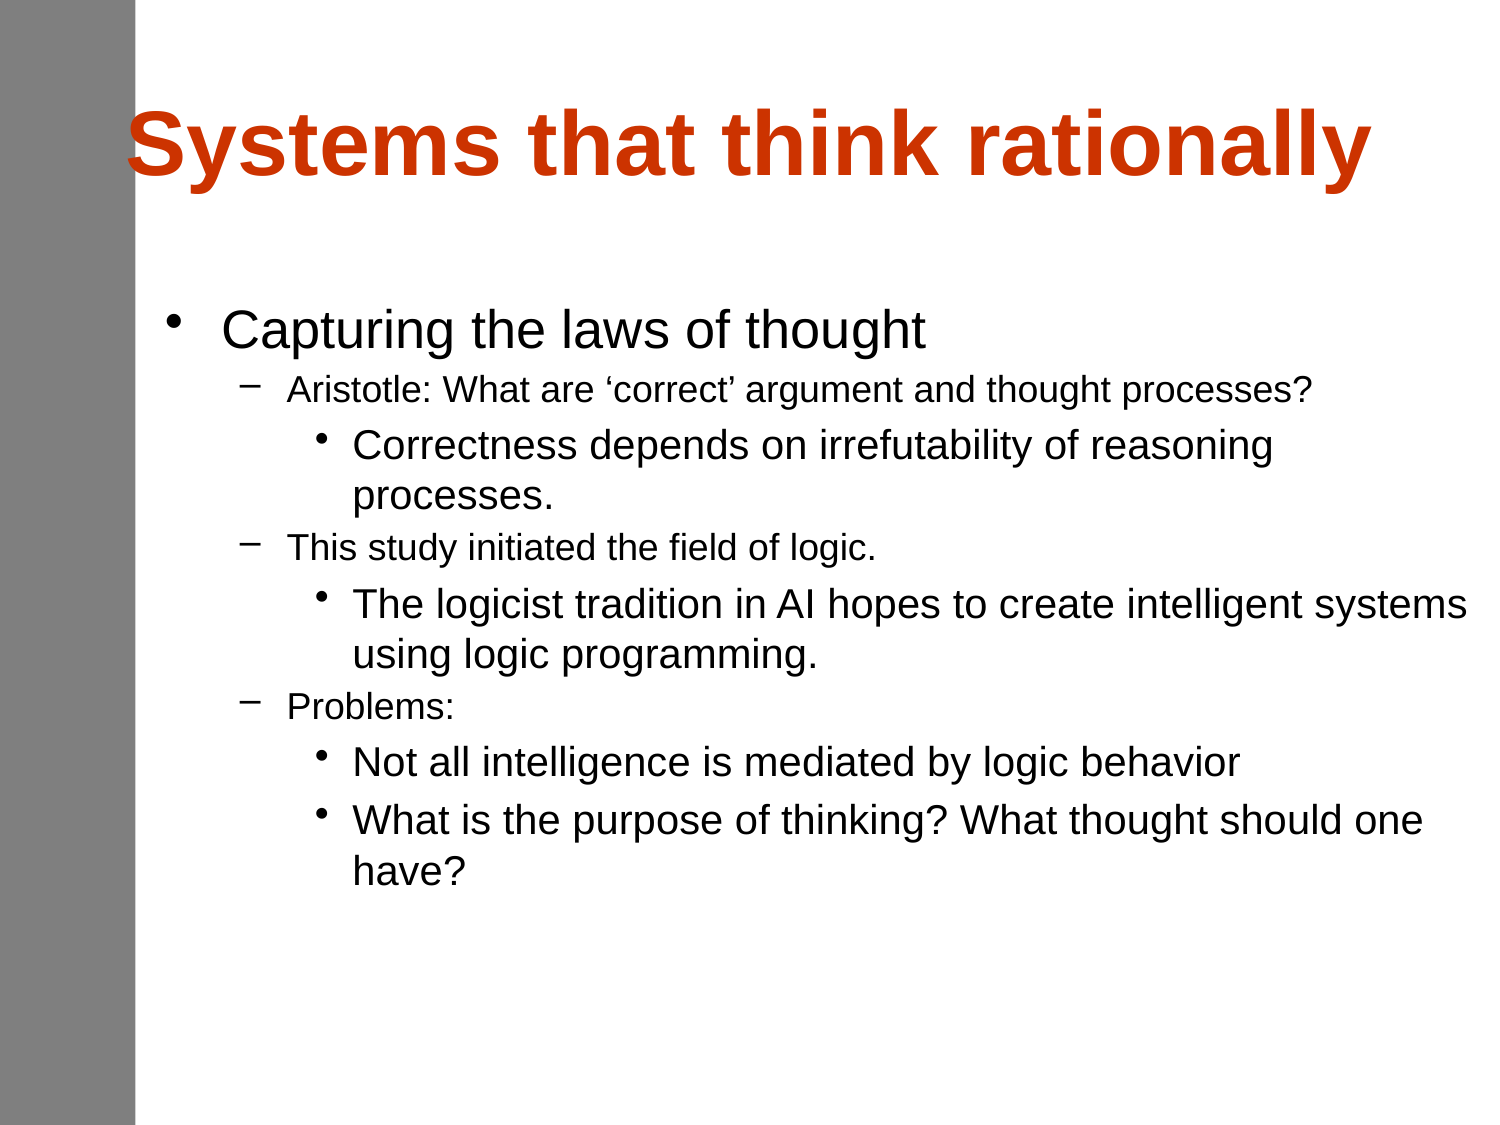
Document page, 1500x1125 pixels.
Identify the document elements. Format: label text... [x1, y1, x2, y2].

text_box Capturing the laws of thought Aristotle: What are ‘correct’ argument and thought processes? Correctness depends on irrefutability of reasoning processes. This study initiated the field of logic. The logicist tradition in AI hopes to create intelligent systems using logic programming. Problems: Not all intelligence is mediated by logic behavior What is the purpose of thinking? What thought should one have? [149, 287, 1500, 925]
title Systems that think rationally [75, 45, 1425, 233]
